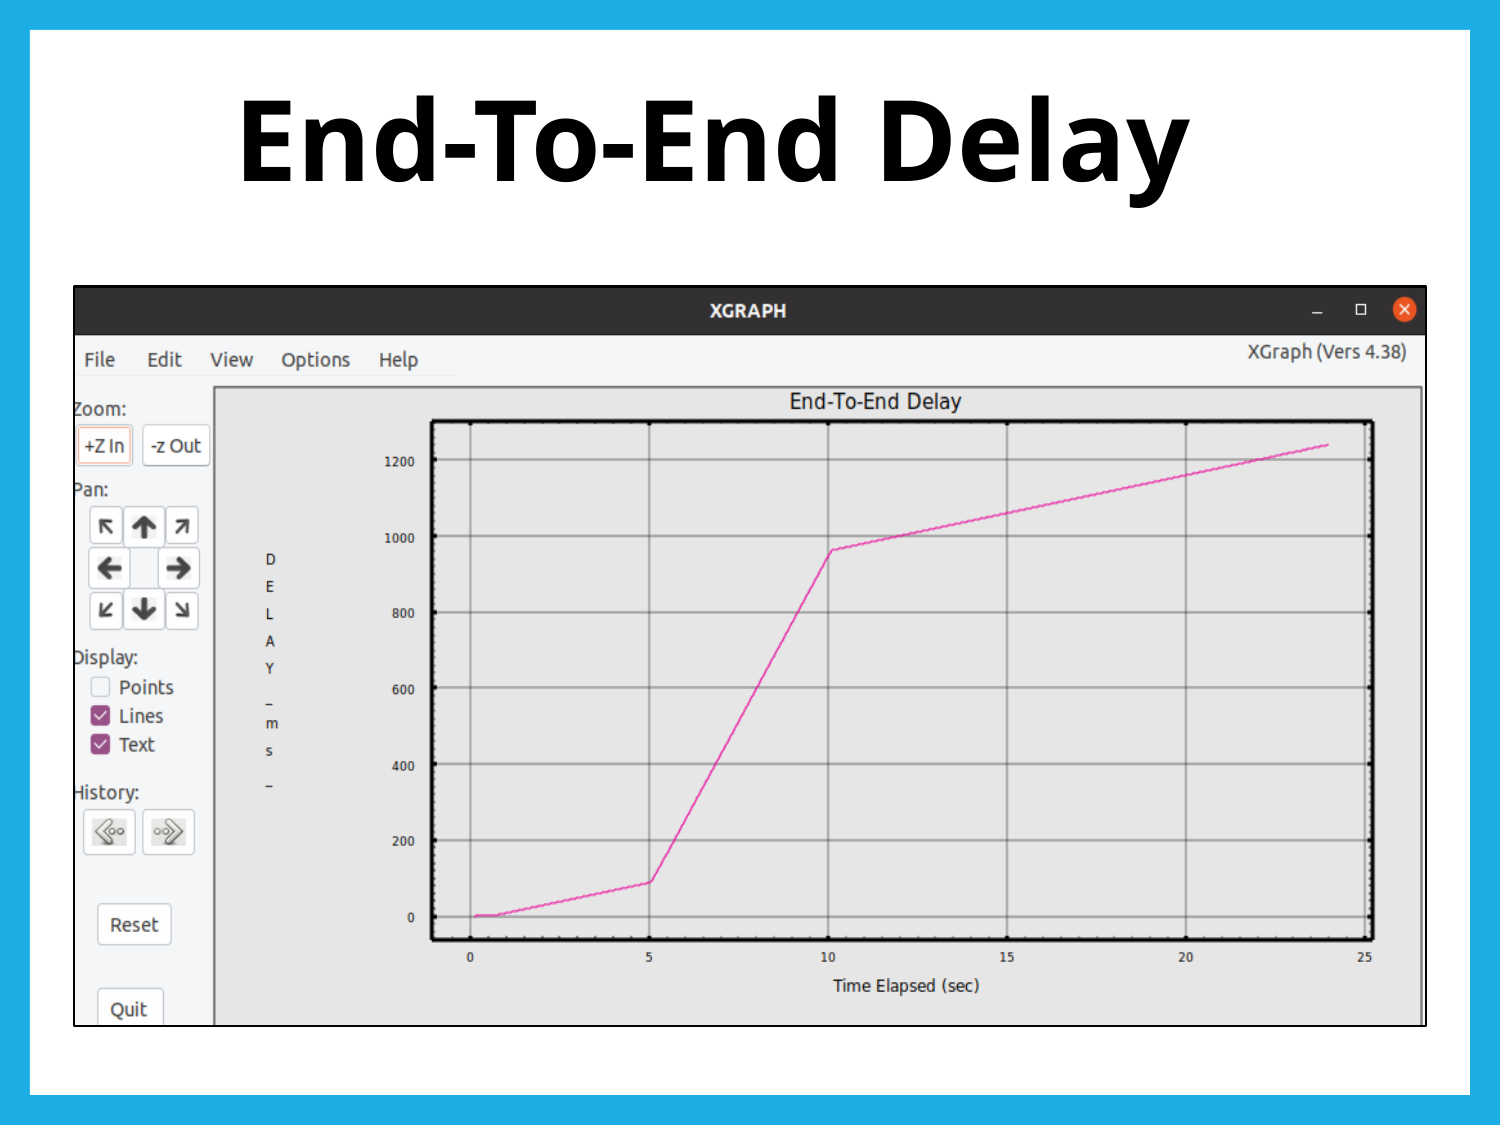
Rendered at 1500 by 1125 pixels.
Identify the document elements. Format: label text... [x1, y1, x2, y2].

text_box End-To-End Delay [137, 61, 1288, 211]
picture [74, 287, 1425, 1025]
